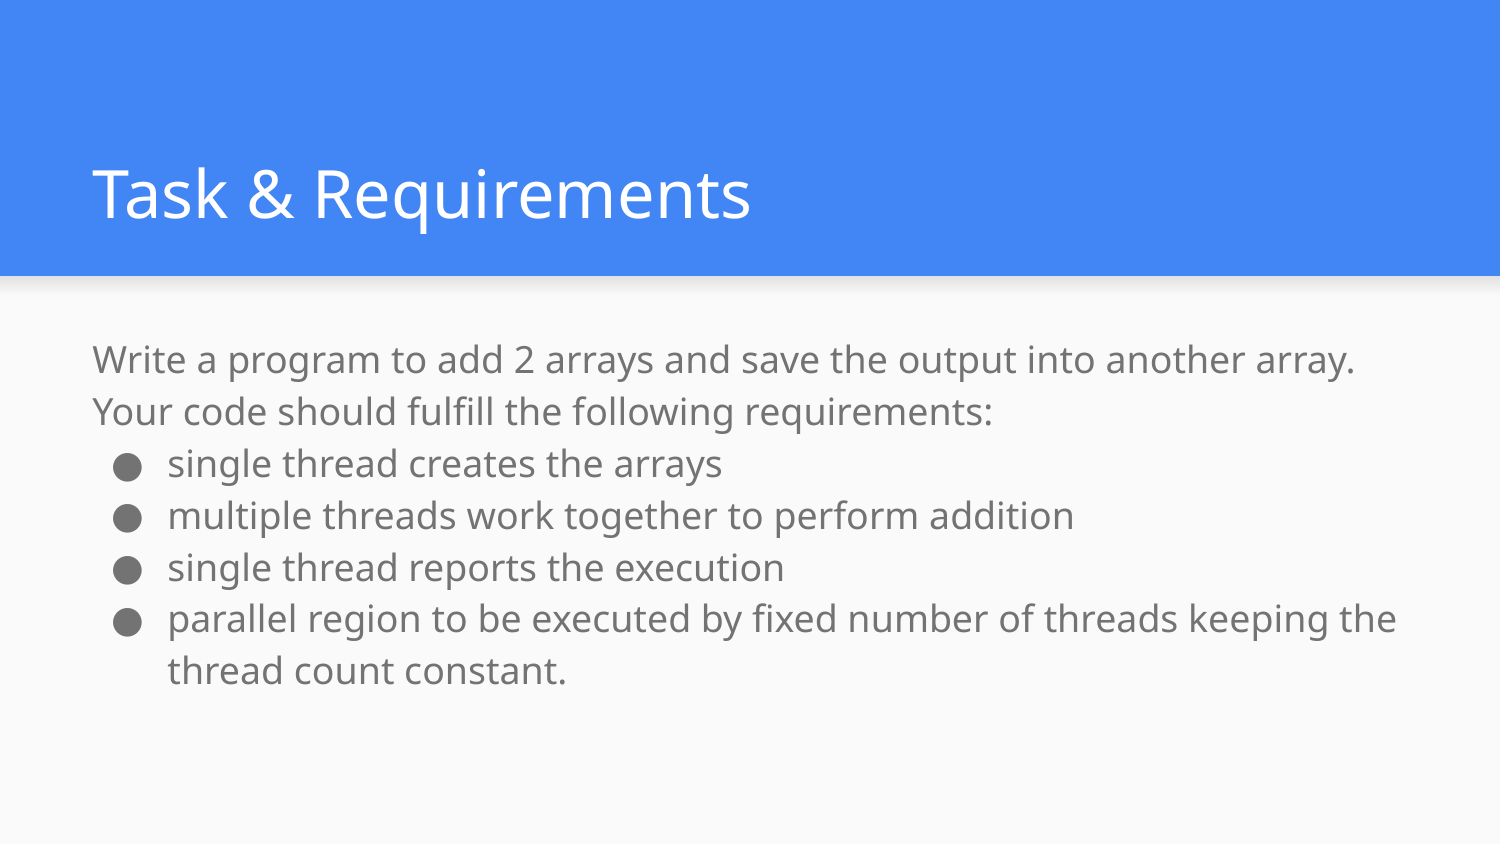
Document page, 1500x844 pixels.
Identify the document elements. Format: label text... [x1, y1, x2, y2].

title Task & Requirements [77, 121, 1427, 248]
list Write a program to add 2 arrays and save the output into another array. Your code should fulfill the following requirements: single thread creates the arrays multiple threads work together to perform addition single thread reports the execution parallel region to be executed by fixed number of threads keeping the thread count constant. [77, 314, 1427, 760]
